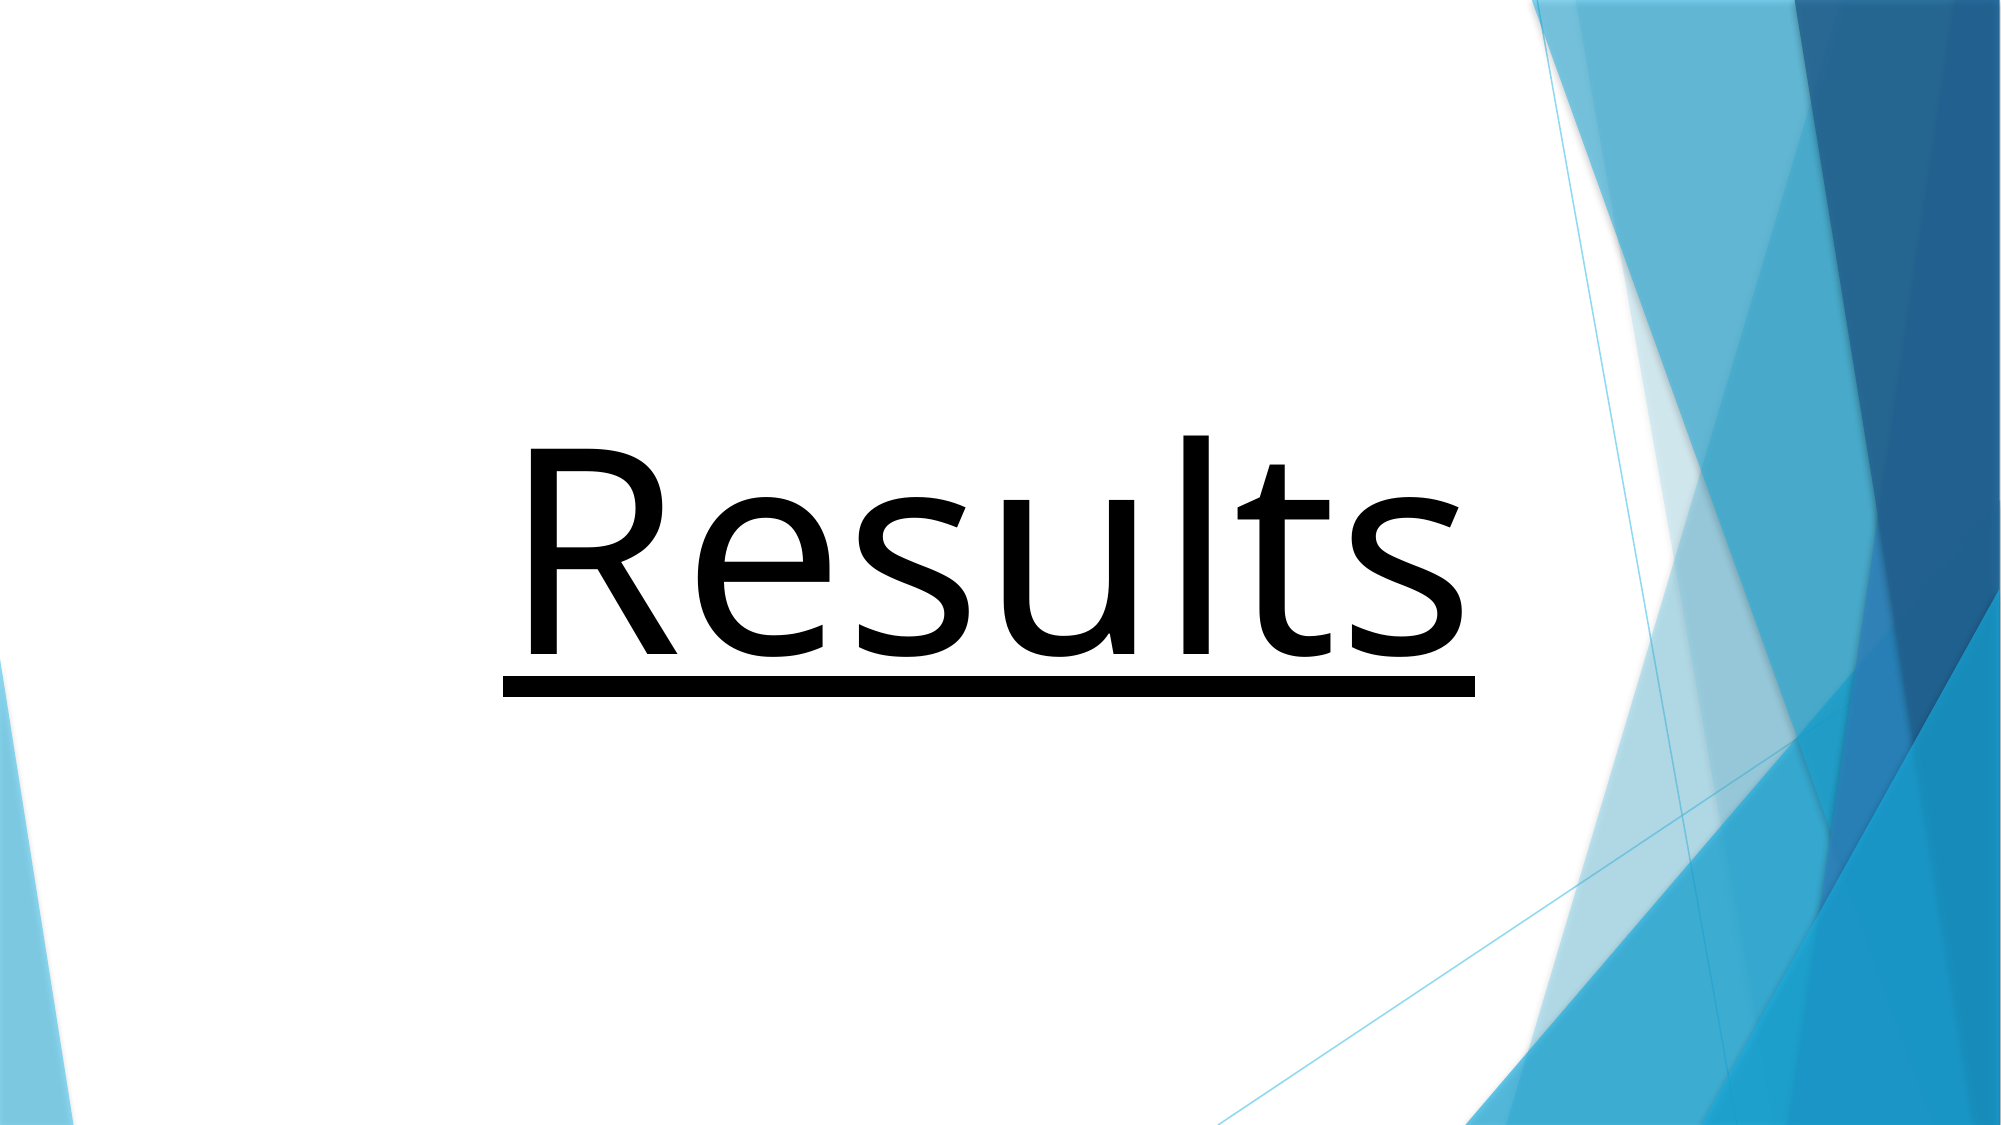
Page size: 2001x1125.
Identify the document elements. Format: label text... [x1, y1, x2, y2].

title Results [0, 0, 1979, 1079]
